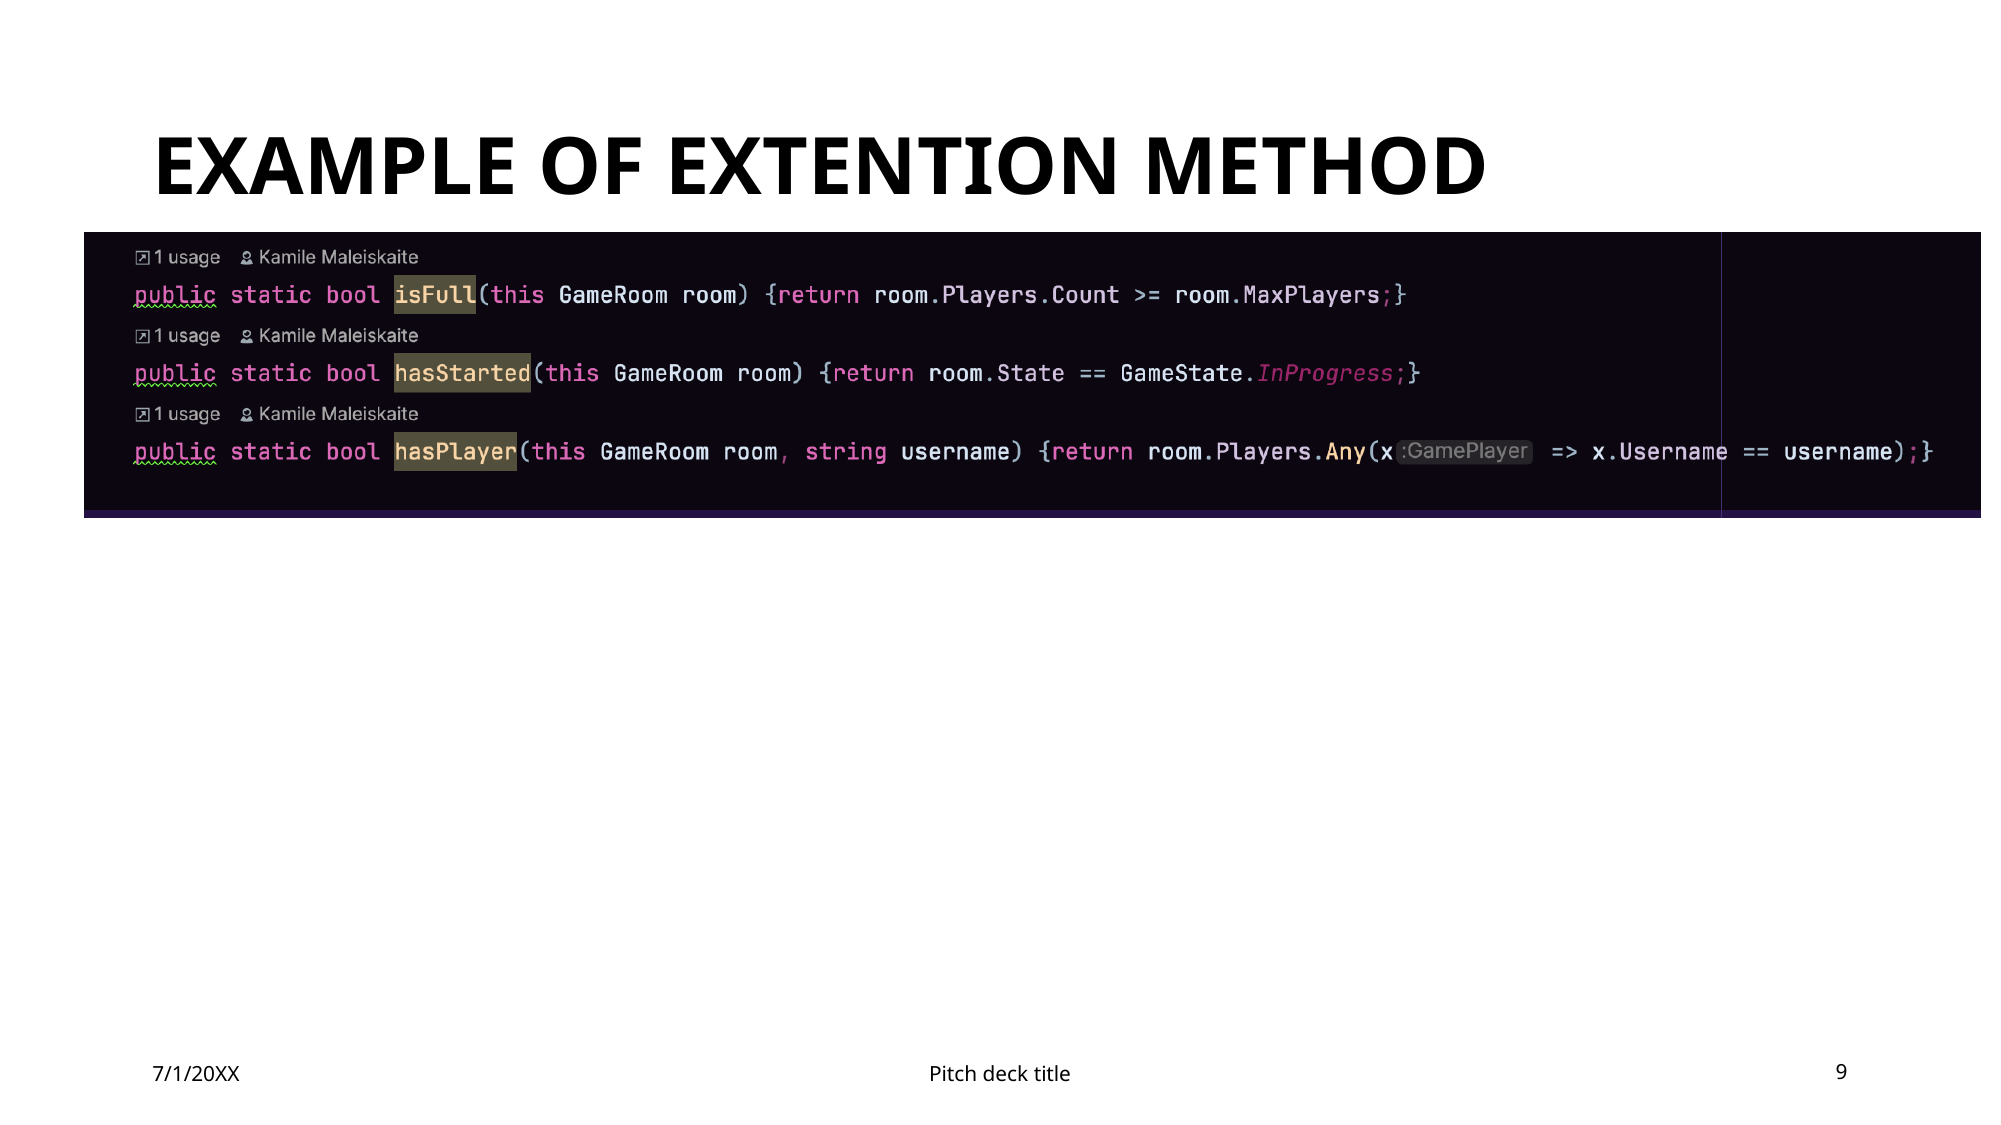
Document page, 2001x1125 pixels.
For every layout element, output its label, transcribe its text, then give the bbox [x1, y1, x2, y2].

footer Pitch deck title [662, 1042, 1338, 1103]
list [84, 232, 1981, 518]
title EXAMPLE OF EXTENTION METHOD [137, 59, 1863, 232]
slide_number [137, 1042, 588, 1103]
slide_number 9 [1412, 1042, 1863, 1103]
